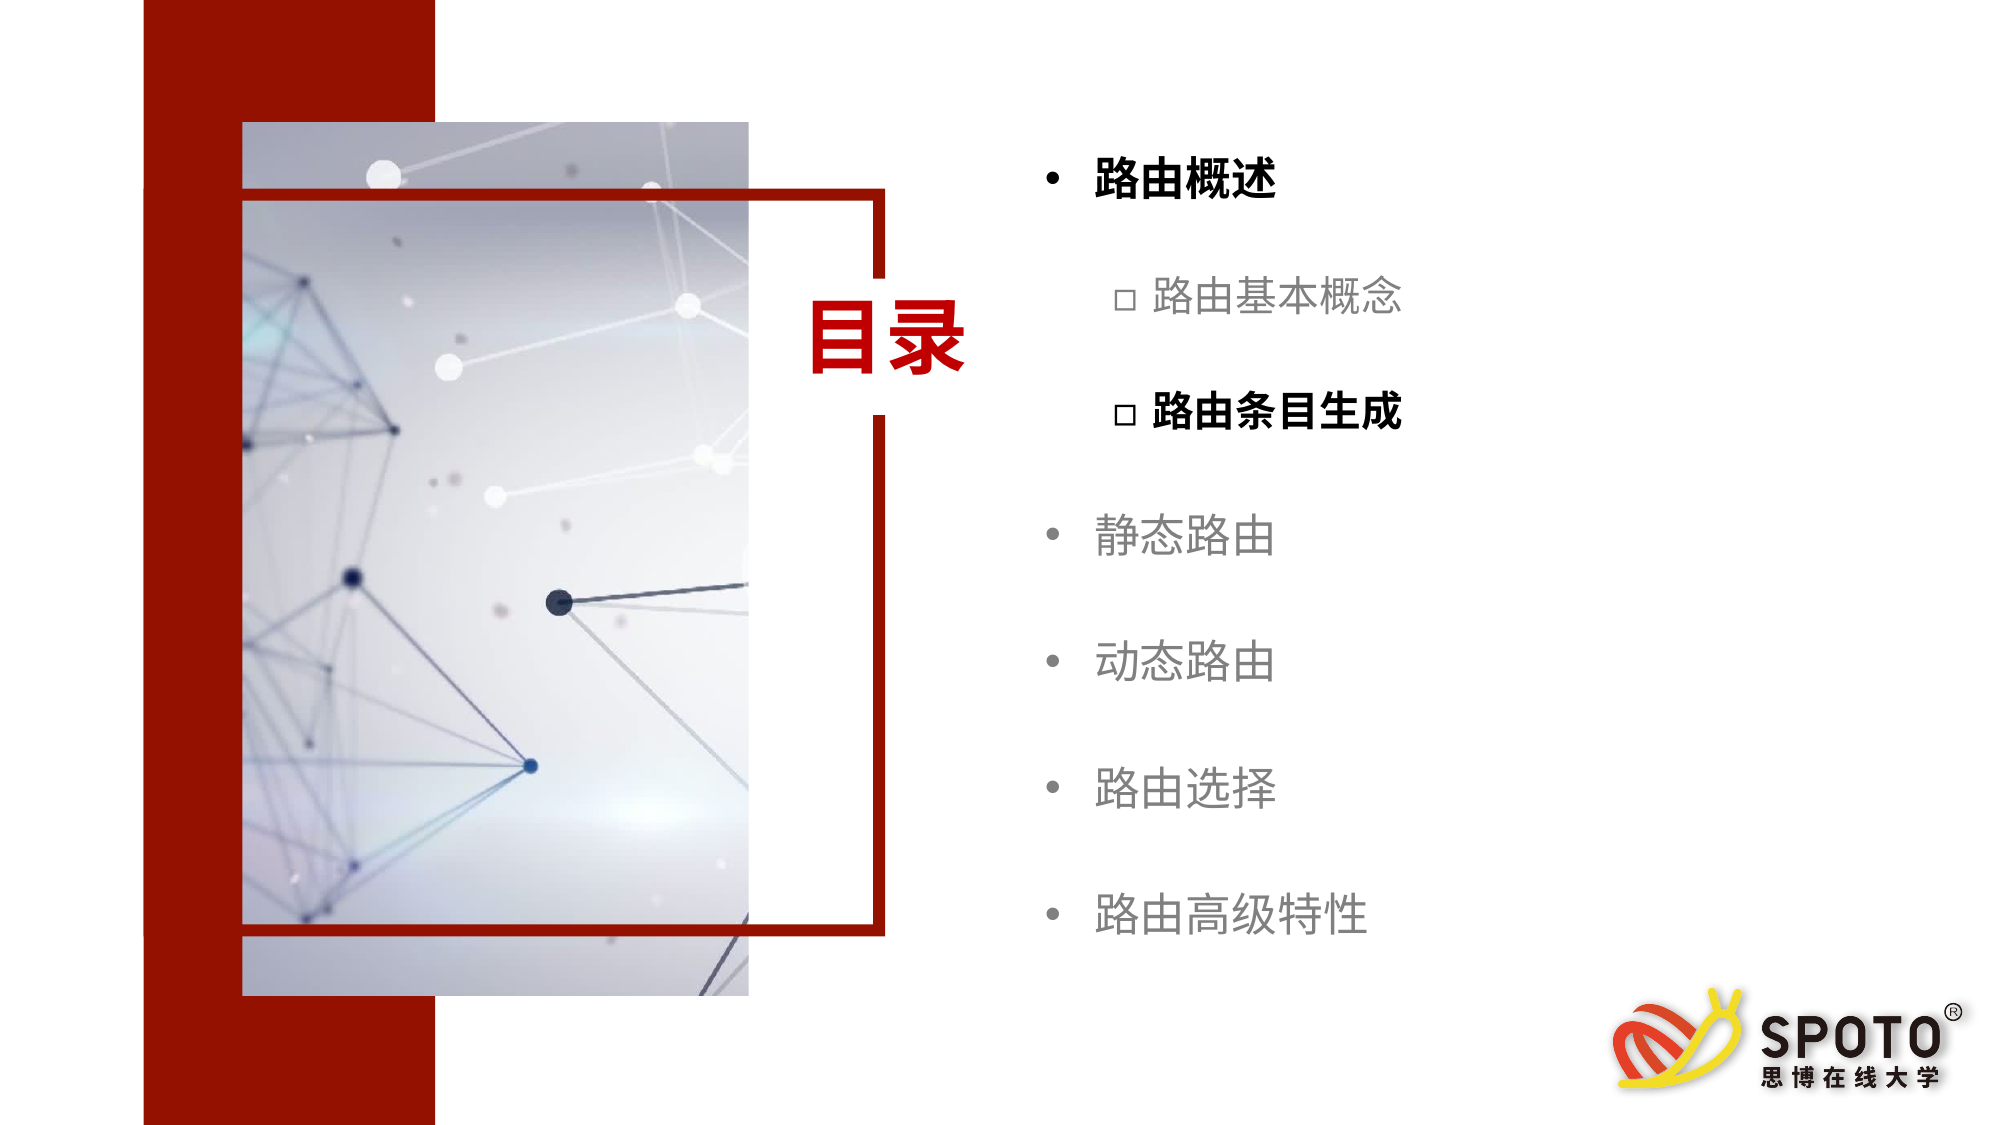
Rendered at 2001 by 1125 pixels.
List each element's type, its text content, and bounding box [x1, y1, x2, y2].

picture [242, 937, 749, 996]
picture [242, 122, 749, 188]
list 路由概述 路由基本概念 路由条目生成 静态路由 动态路由 路由选择 路由高级特性 [1031, 88, 1887, 803]
picture [242, 201, 749, 924]
picture [1582, 985, 1983, 1112]
